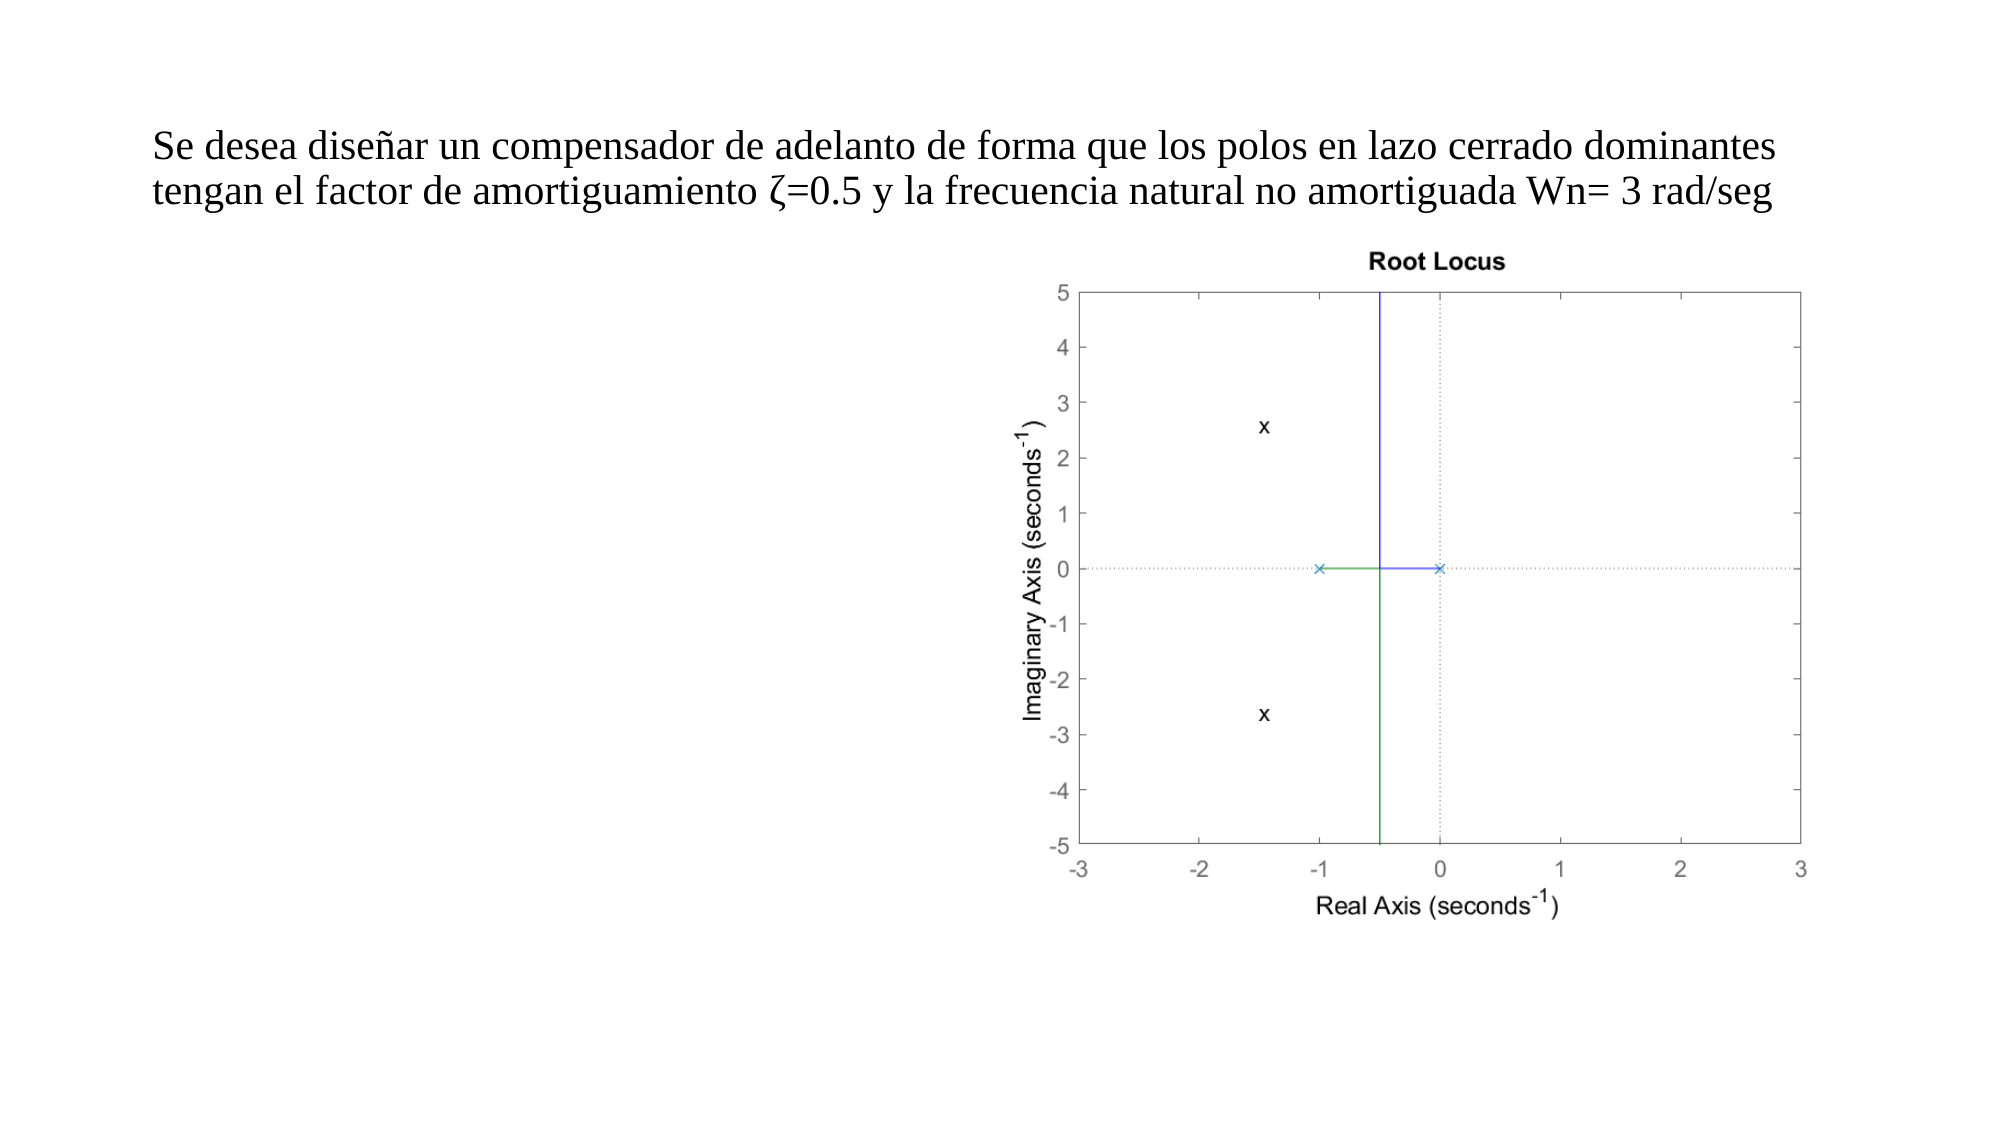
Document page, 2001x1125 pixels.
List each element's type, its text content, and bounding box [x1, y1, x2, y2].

title Se desea diseñar un compensador de adelanto de forma que los polos en lazo cerrado dominantes tengan el factor de amortiguamiento ζ=0.5 y la frecuencia natural no amortiguada Wn= 3 rad/seg [137, 59, 1863, 278]
picture [1012, 249, 1809, 922]
